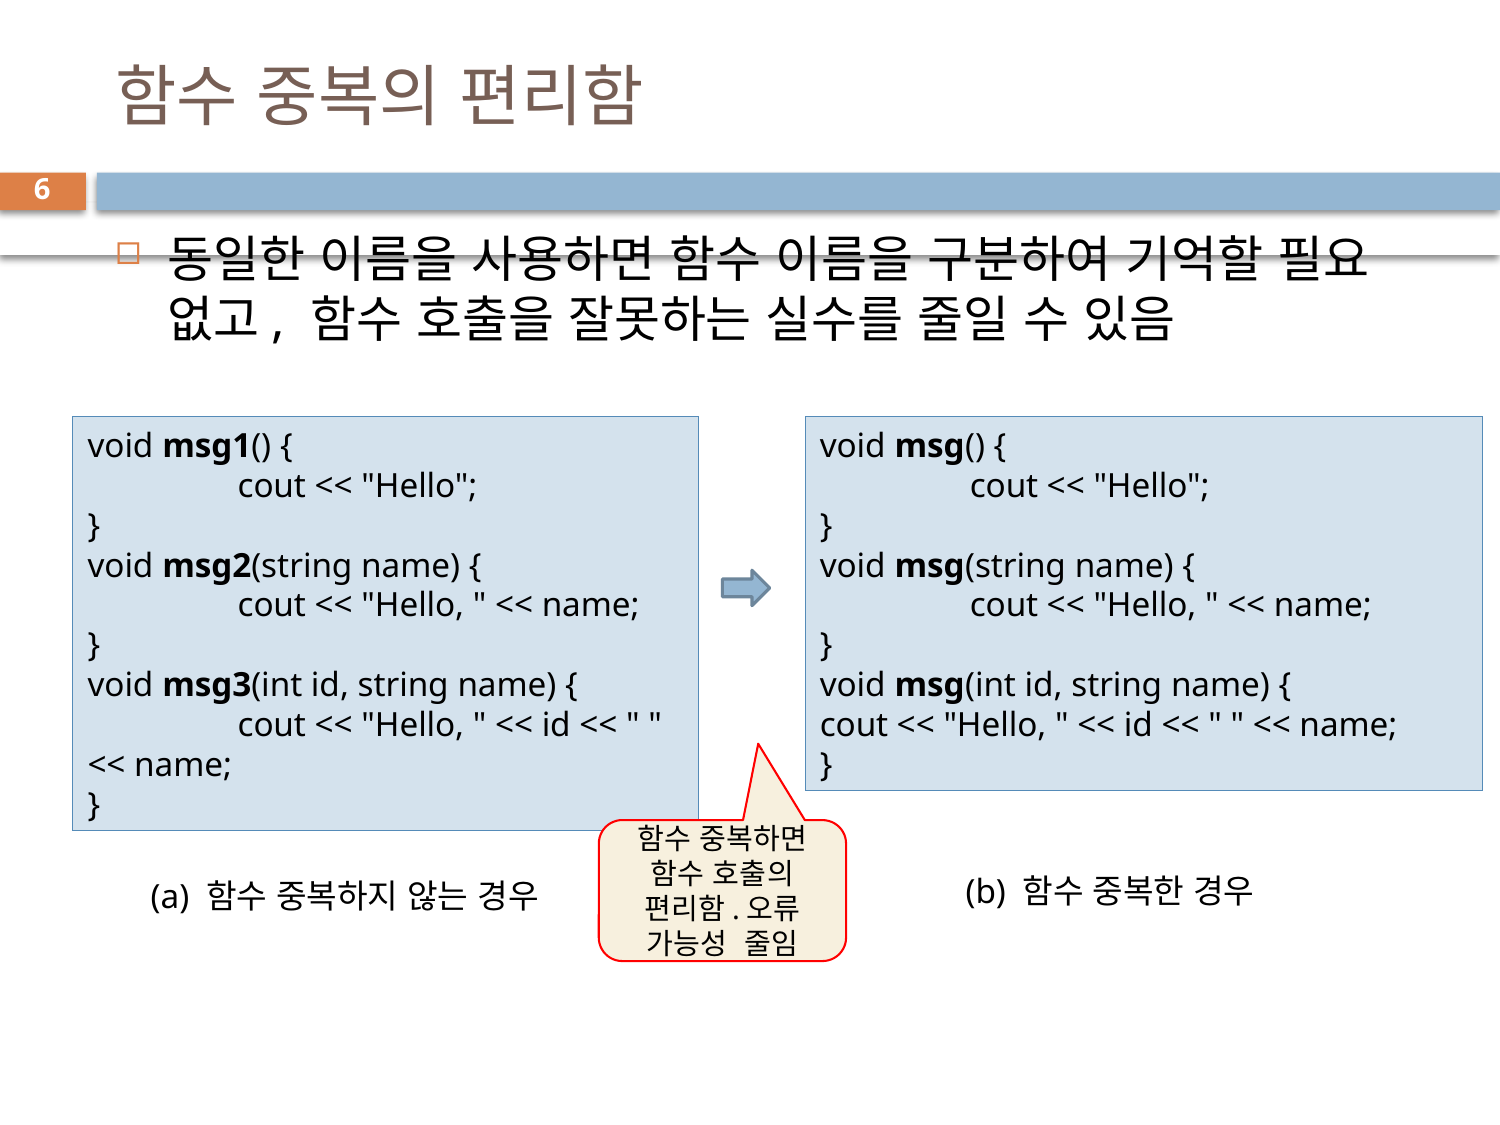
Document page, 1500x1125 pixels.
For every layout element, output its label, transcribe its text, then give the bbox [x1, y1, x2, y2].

text_box 함수 중복하면 함수 호출의 편리함.오류 가능성 줄임 [597, 742, 848, 963]
text_box void msg1() { cout << "Hello"; } void msg2(string name) { cout << "Hello, " << name; } void msg3(int id, string name) { cout << "Hello, " << id << " " << name; } [72, 416, 699, 831]
text_box (a) 함수 중복하지 않는 경우 [135, 868, 589, 923]
text_box [720, 568, 771, 608]
text_box void msg() { cout << "Hello"; } void msg(string name) { cout << "Hello, " << name; } void msg(int id, string name) { cout << "Hello, " << id << " " << name; } [805, 416, 1483, 791]
list 동일한 이름을 사용하면 함수 이름을 구분하여 기억할 필요 없고, 함수 호출을 잘못하는 실수를 줄일 수 있음 [100, 219, 1438, 1047]
slide_number 6 [0, 170, 87, 211]
title 함수 중복의 편리함 [100, 37, 1438, 149]
text_box (b) 함수 중복한 경우 [950, 862, 1321, 918]
